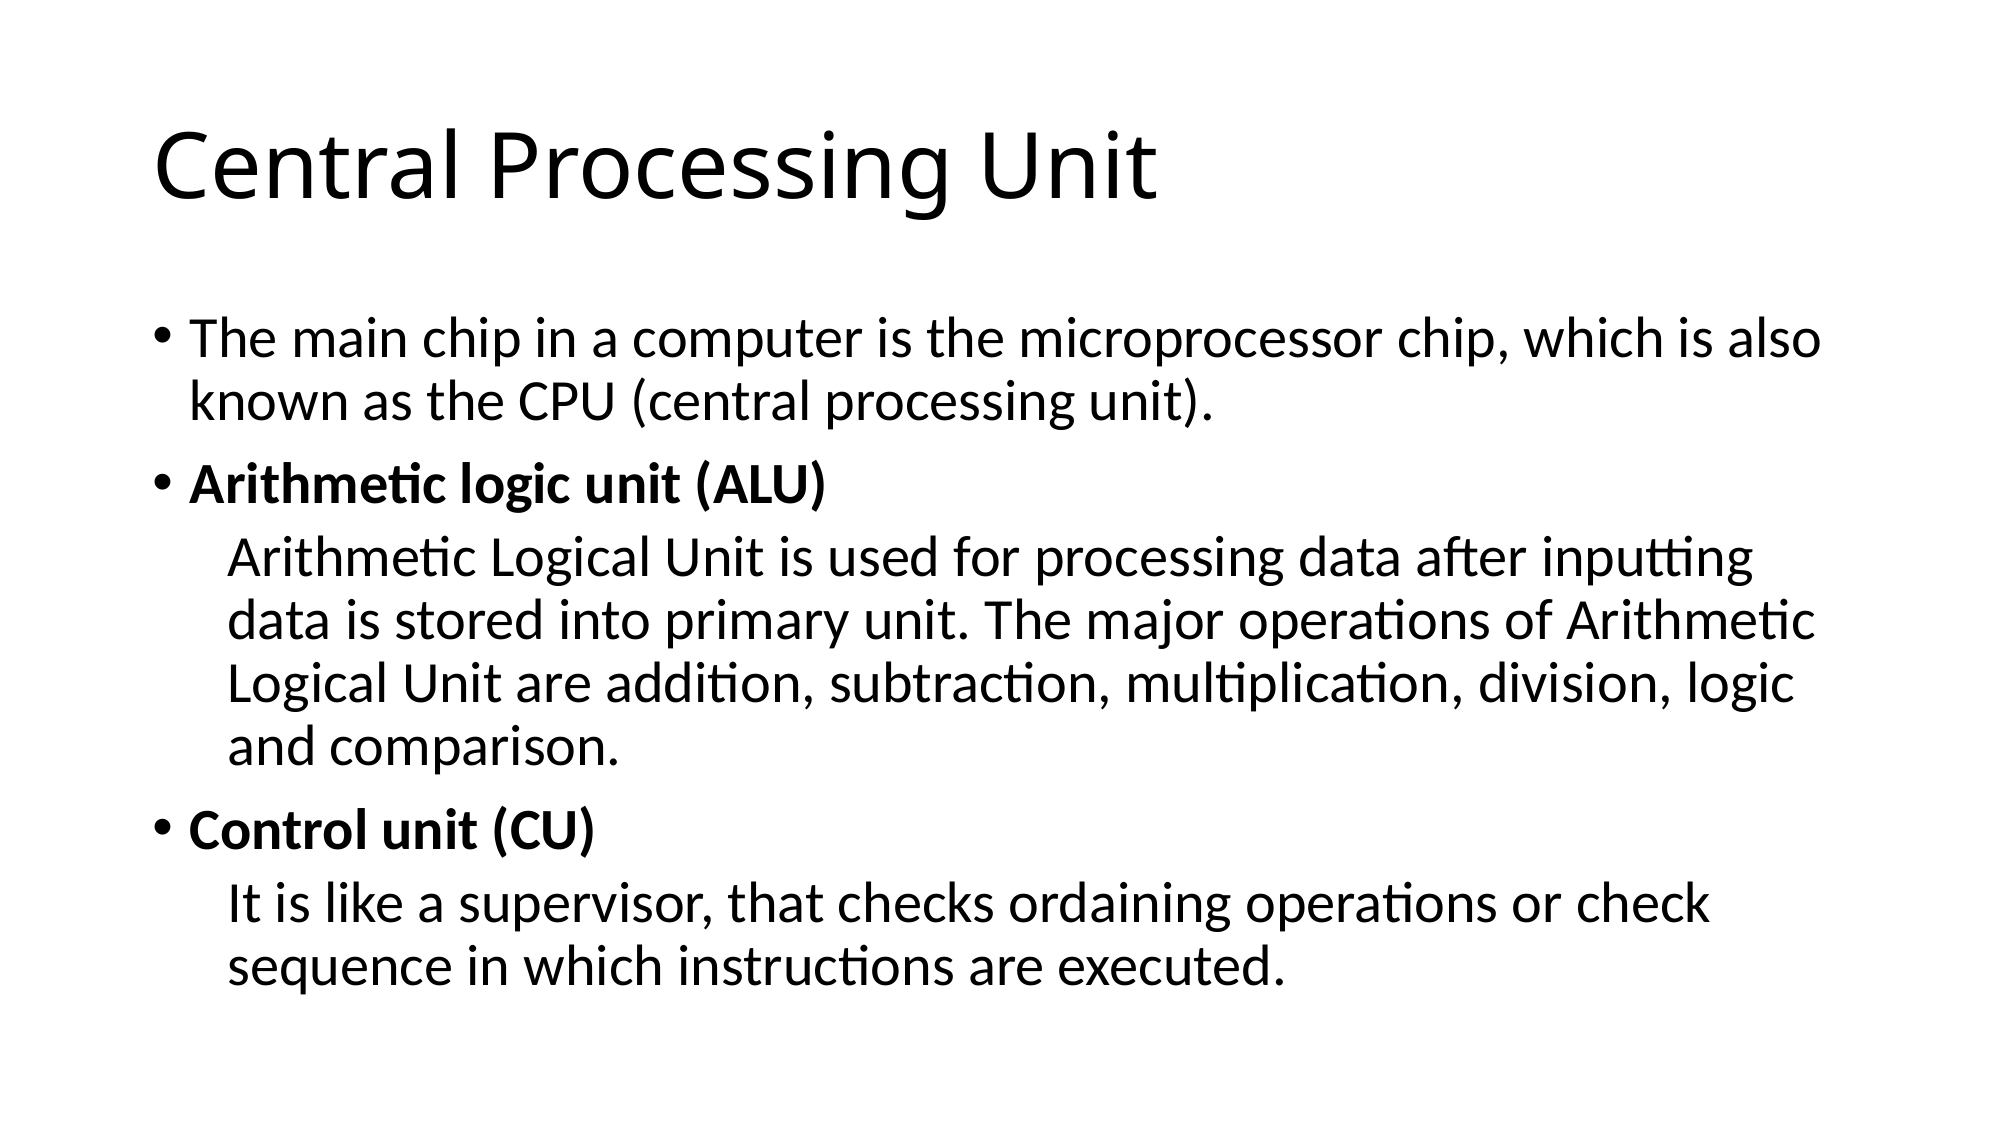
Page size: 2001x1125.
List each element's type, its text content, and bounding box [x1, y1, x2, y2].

title Central Processing Unit [137, 59, 1863, 278]
list The main chip in a computer is the microprocessor chip, which is also known as the CPU (central processing unit). Arithmetic logic unit (ALU) Arithmetic Logical Unit is used for processing data after inputting data is stored into primary unit. The major operations of Arithmetic Logical Unit are addition, subtraction, multiplication, division, logic and comparison. Control unit (CU) It is like a supervisor, that checks ordaining operations or check sequence in which instructions are executed. [137, 299, 1863, 1014]
